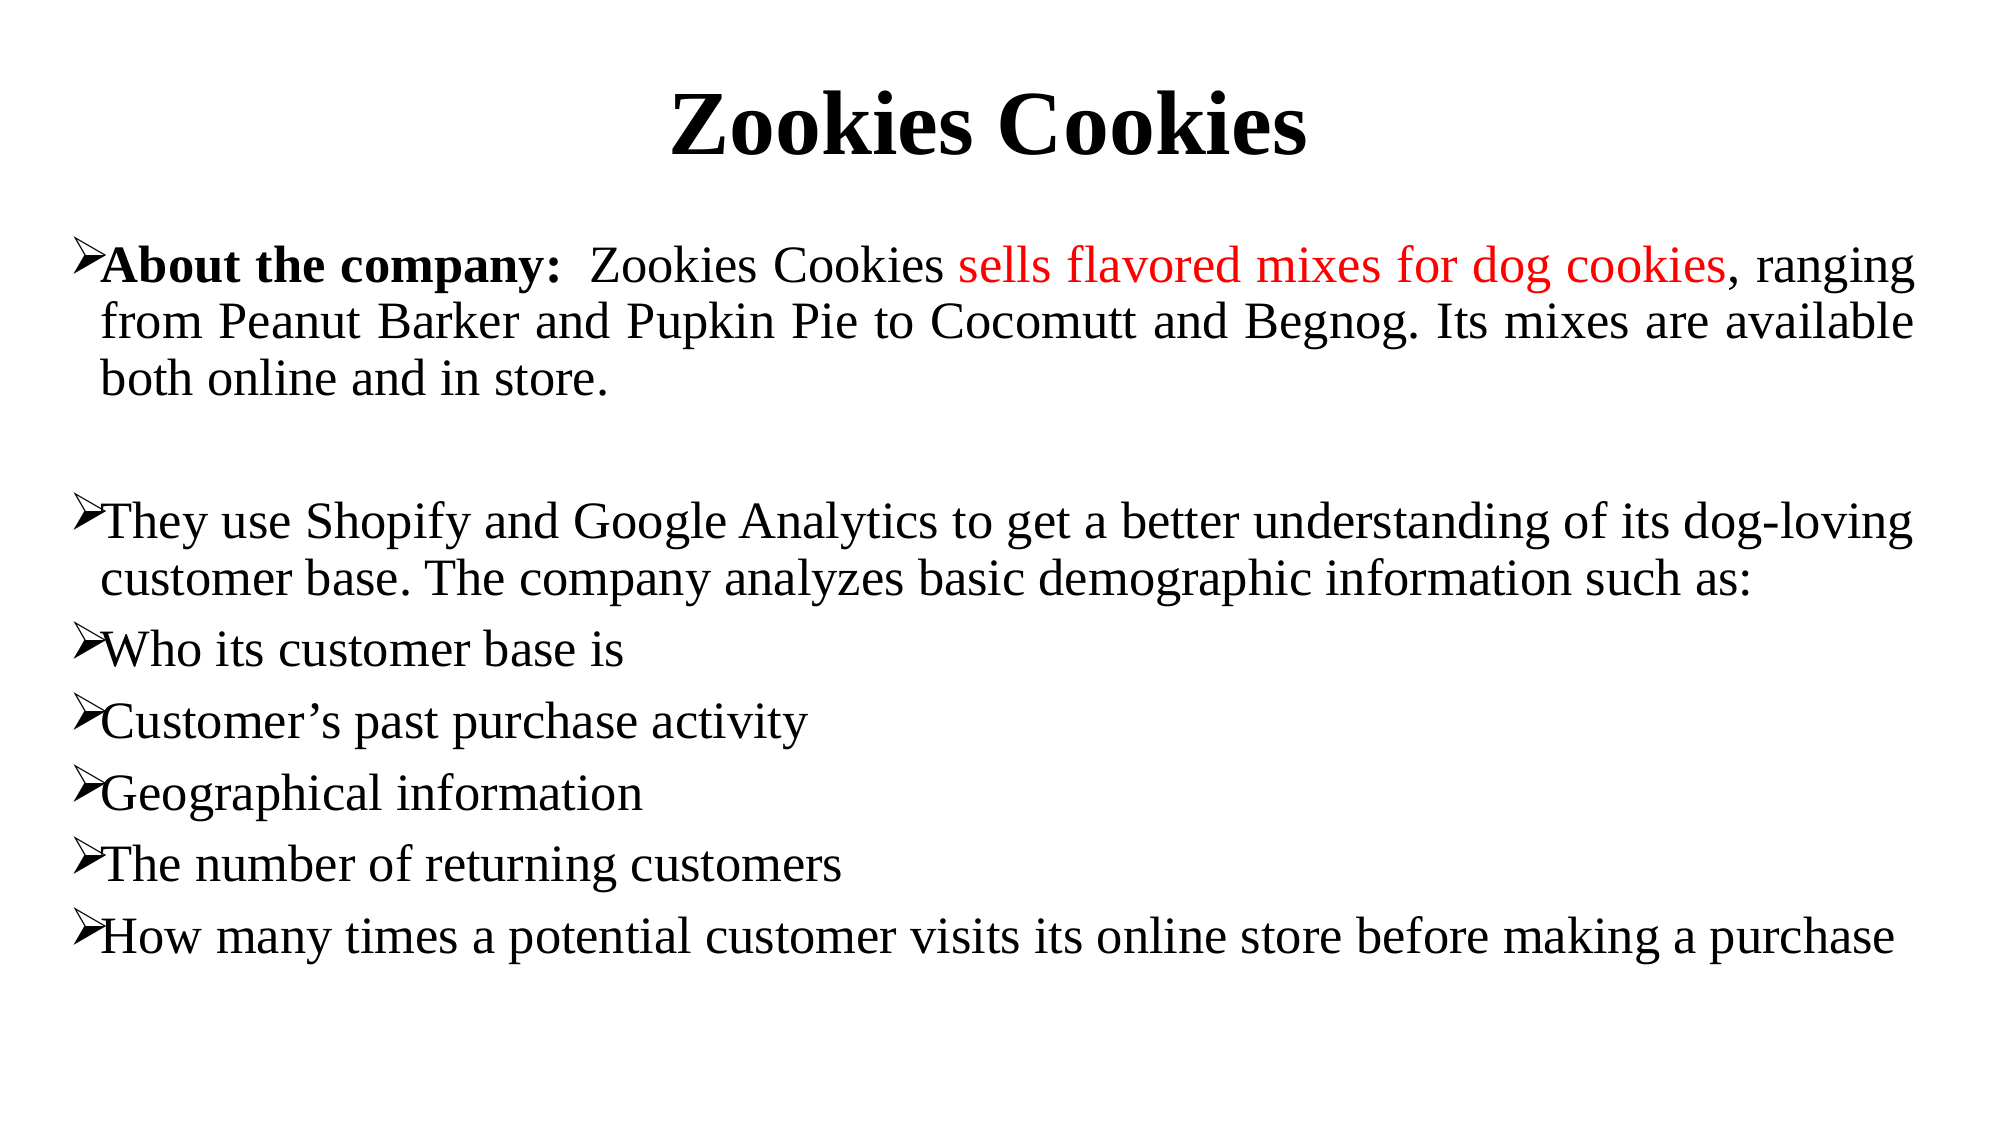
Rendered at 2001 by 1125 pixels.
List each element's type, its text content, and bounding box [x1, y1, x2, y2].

title Zookies Cookies [43, 39, 1934, 211]
list About the company: Zookies Cookies sells flavored mixes for dog cookies, ranging from Peanut Barker and Pupkin Pie to Cocomutt and Begnog. Its mixes are available both online and in store. They use Shopify and Google Analytics to get a better understanding of its dog-loving customer base. The company analyzes basic demographic information such as: Who its customer base is Customer’s past purchase activity Geographical information The number of returning customers How many times a potential customer visits its online store before making a purchase [54, 229, 1932, 1090]
